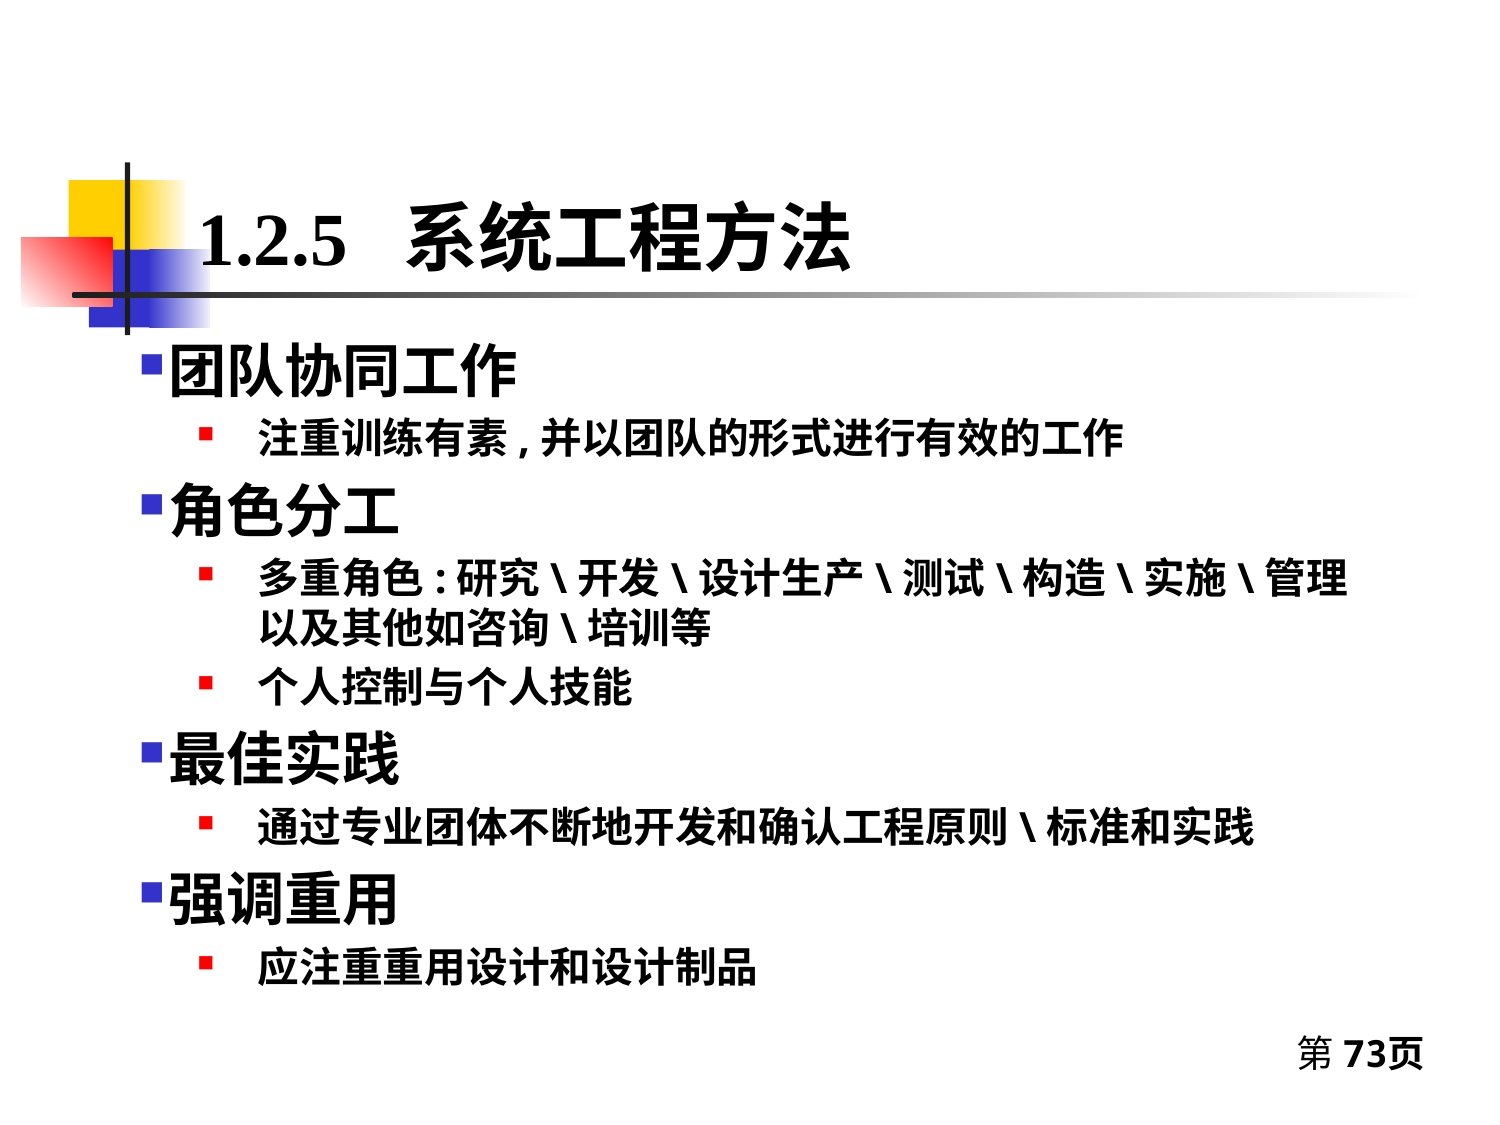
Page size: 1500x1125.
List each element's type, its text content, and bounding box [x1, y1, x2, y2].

text_box 1.2.5 系统工程方法 [183, 160, 951, 311]
list 团队协同工作 注重训练有素,并以团队的形式进行有效的工作 角色分工 多重角色:研究\开发\设计生产\测试\构造\实施\管理以及其他如咨询\培训等 个人控制与个人技能 最佳实践 通过专业团体不断地开发和确认工程原则\标准和实践 强调重用 应注重重用设计和设计制品 [123, 326, 1400, 1071]
